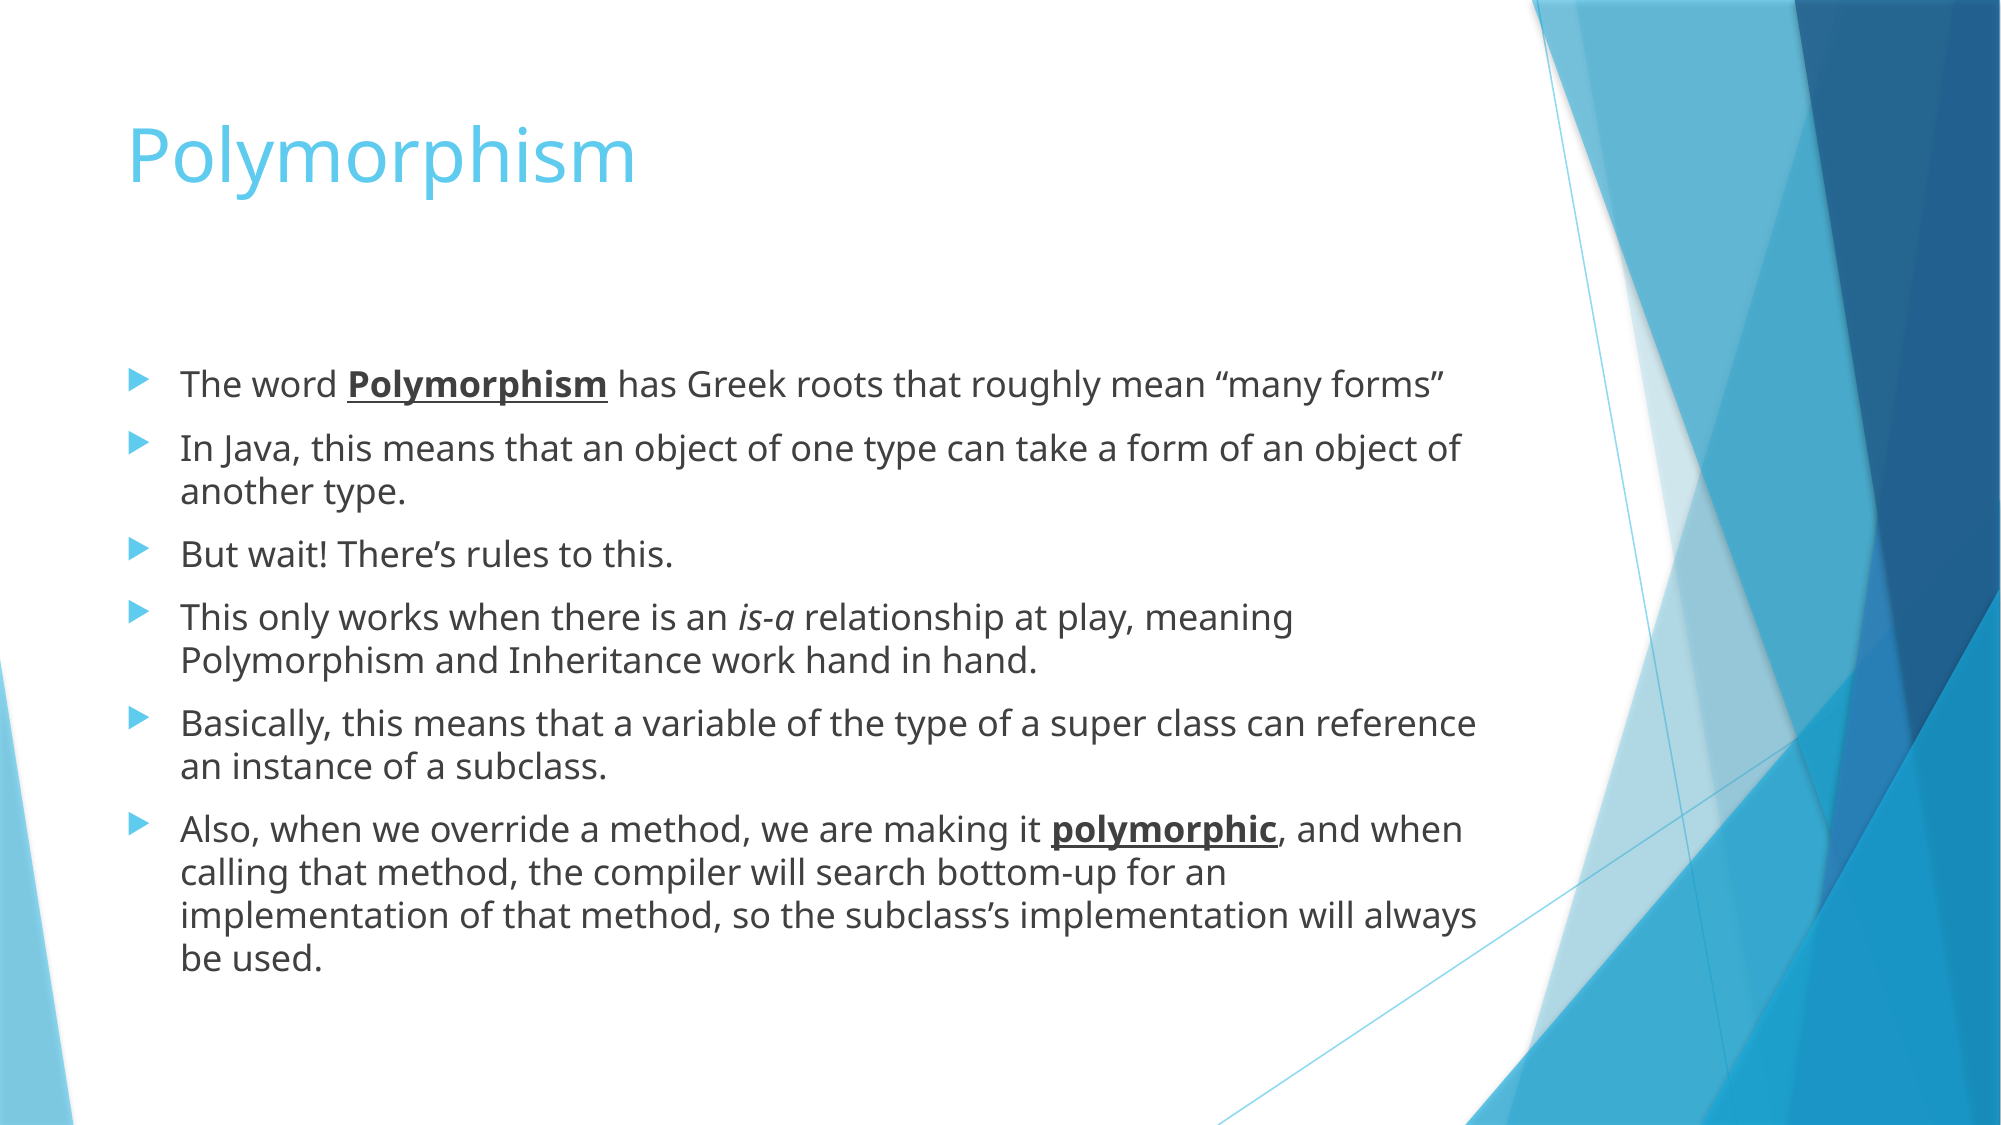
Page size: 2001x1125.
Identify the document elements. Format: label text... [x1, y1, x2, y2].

list The word Polymorphism has Greek roots that roughly mean “many forms” In Java, this means that an object of one type can take a form of an object of another type. But wait! There’s rules to this. This only works when there is an is-a relationship at play, meaning Polymorphism and Inheritance work hand in hand. Basically, this means that a variable of the type of a super class can reference an instance of a subclass. Also, when we override a method, we are making it polymorphic, and when calling that method, the compiler will search bottom-up for an implementation of that method, so the subclass’s implementation will always be used. [111, 354, 1522, 992]
title Polymorphism [111, 99, 1522, 317]
